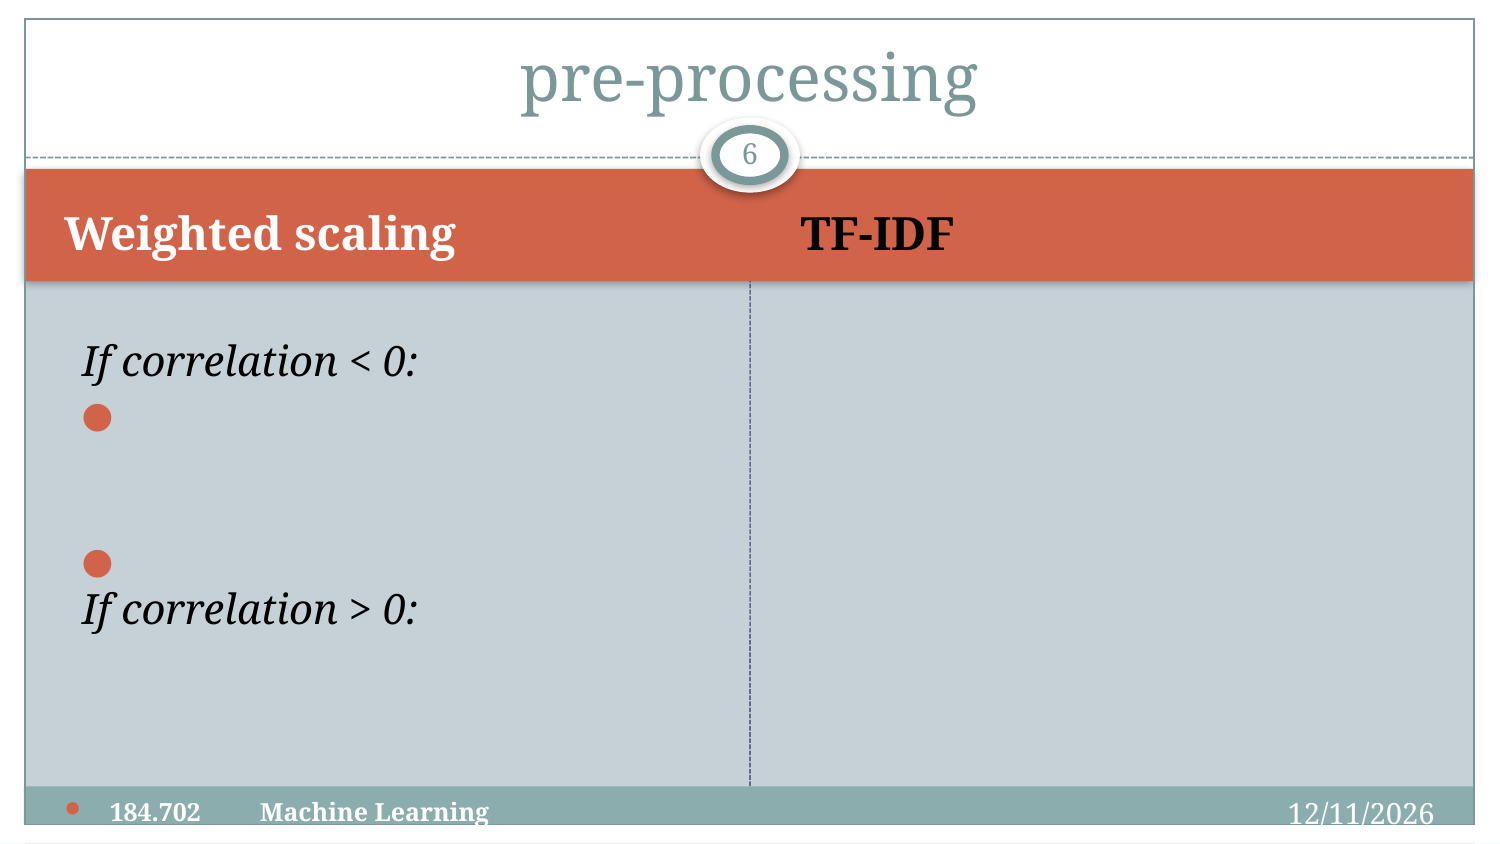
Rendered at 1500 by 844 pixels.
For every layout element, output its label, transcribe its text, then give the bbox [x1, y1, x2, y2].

slide_number 6 [712, 128, 788, 183]
text_box If correlation < 0: [67, 327, 445, 393]
text_box If correlation > 0: [67, 575, 445, 641]
title pre-processing [49, 28, 1450, 122]
list Weighted scaling [48, 186, 714, 279]
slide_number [950, 788, 1450, 833]
list TF-IDF [785, 186, 1450, 279]
footer 184.702 Machine Learning [50, 788, 680, 834]
